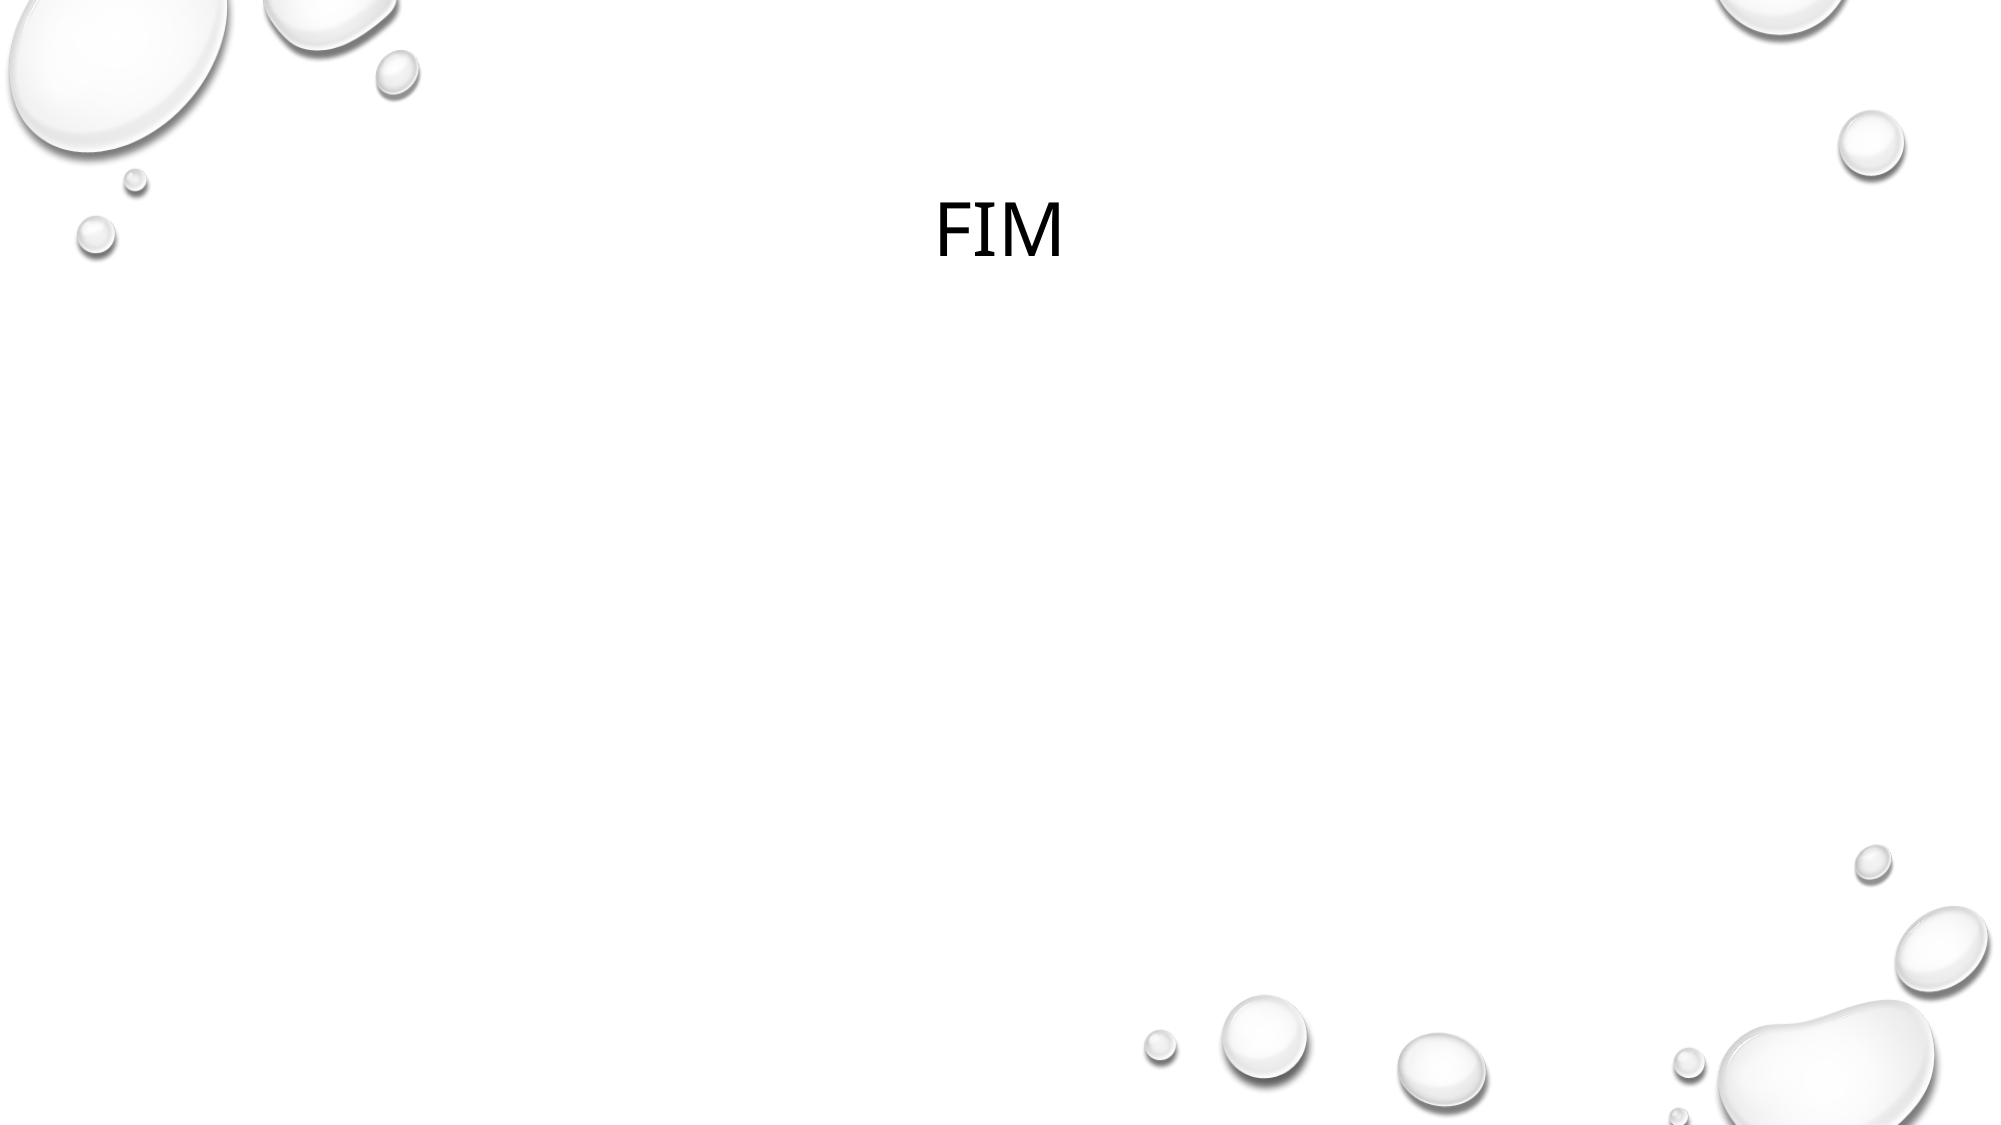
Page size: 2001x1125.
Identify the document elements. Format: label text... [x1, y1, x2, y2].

text_box FIM [149, 101, 1850, 364]
picture [0, 0, 2000, 1125]
